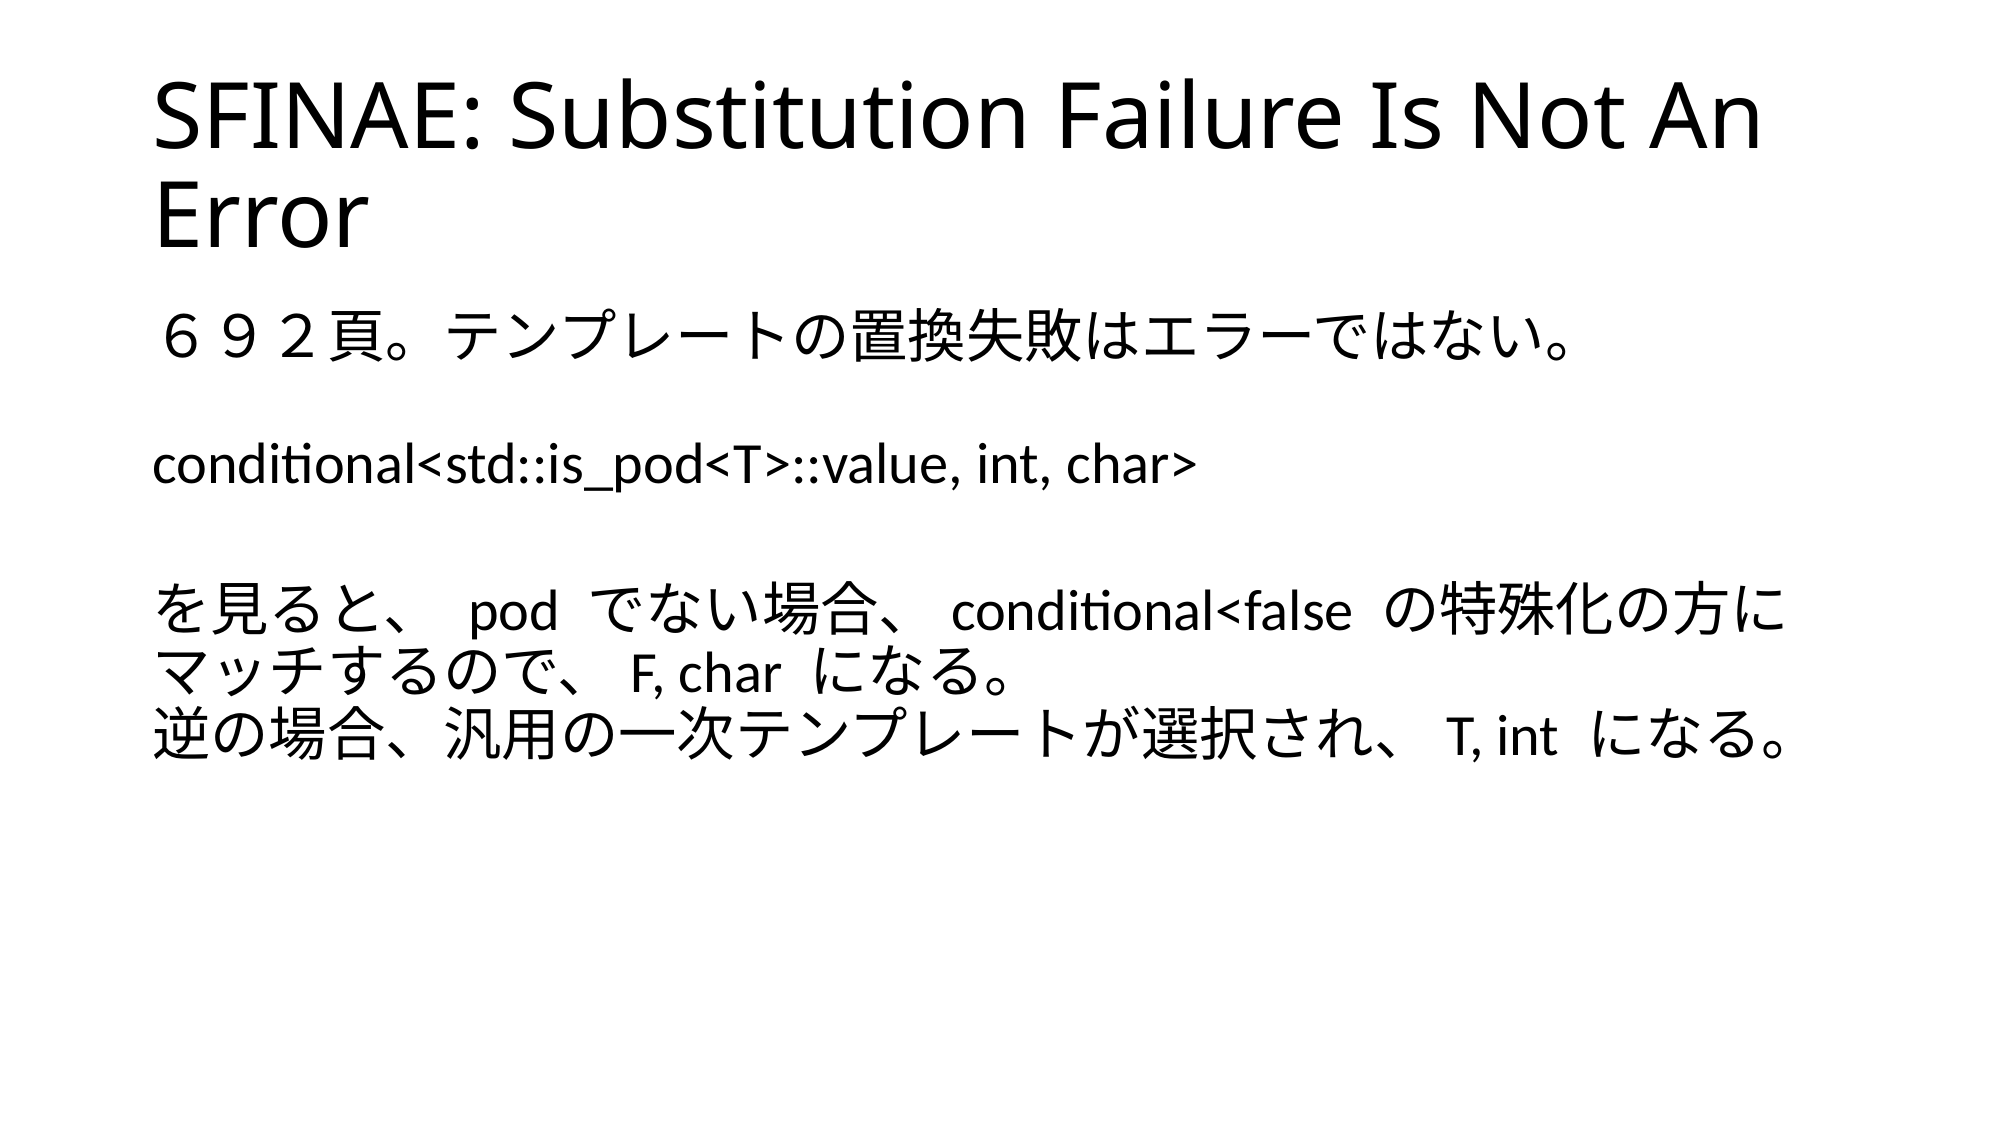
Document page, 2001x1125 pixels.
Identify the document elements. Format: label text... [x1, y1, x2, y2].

title SFINAE: Substitution Failure Is Not An Error [137, 59, 1863, 278]
list ６９２頁。テンプレートの置換失敗はエラーではない。 conditional<std::is_pod<T>::value, int, char> を見ると、 pod でない場合、conditional<false の特殊化の方にマッチするので、F, char になる。 逆の場合、汎用の一次テンプレートが選択され、T, int になる。 [137, 299, 1863, 1014]
